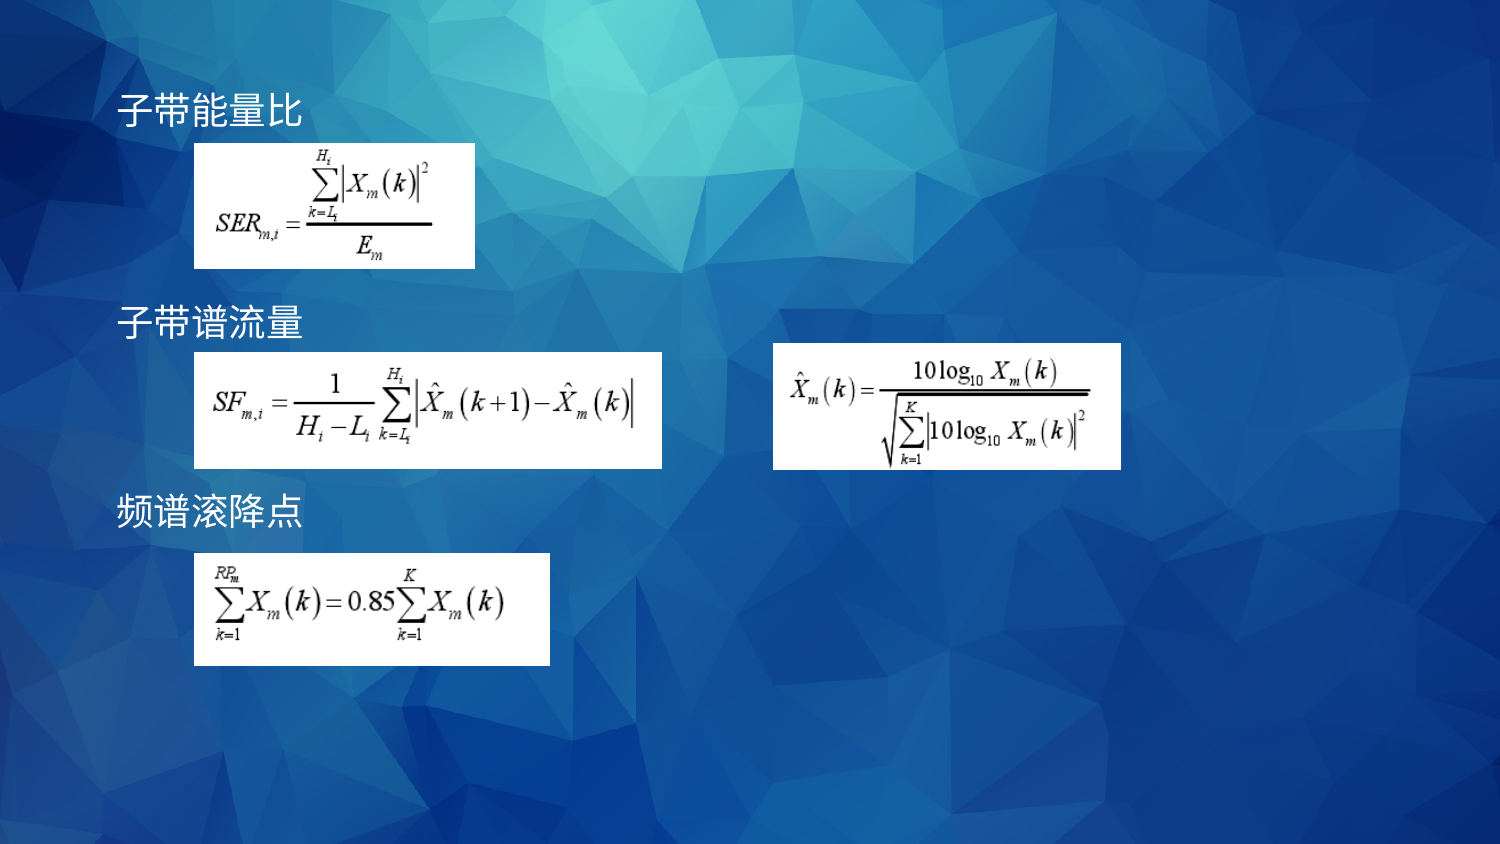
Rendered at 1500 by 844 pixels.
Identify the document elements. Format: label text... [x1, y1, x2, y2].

picture [0, 0, 1500, 844]
text_box 频谱滚降点 [101, 480, 319, 541]
text_box 子带能量比 [101, 79, 319, 139]
text_box 子带谱流量 [101, 291, 319, 352]
